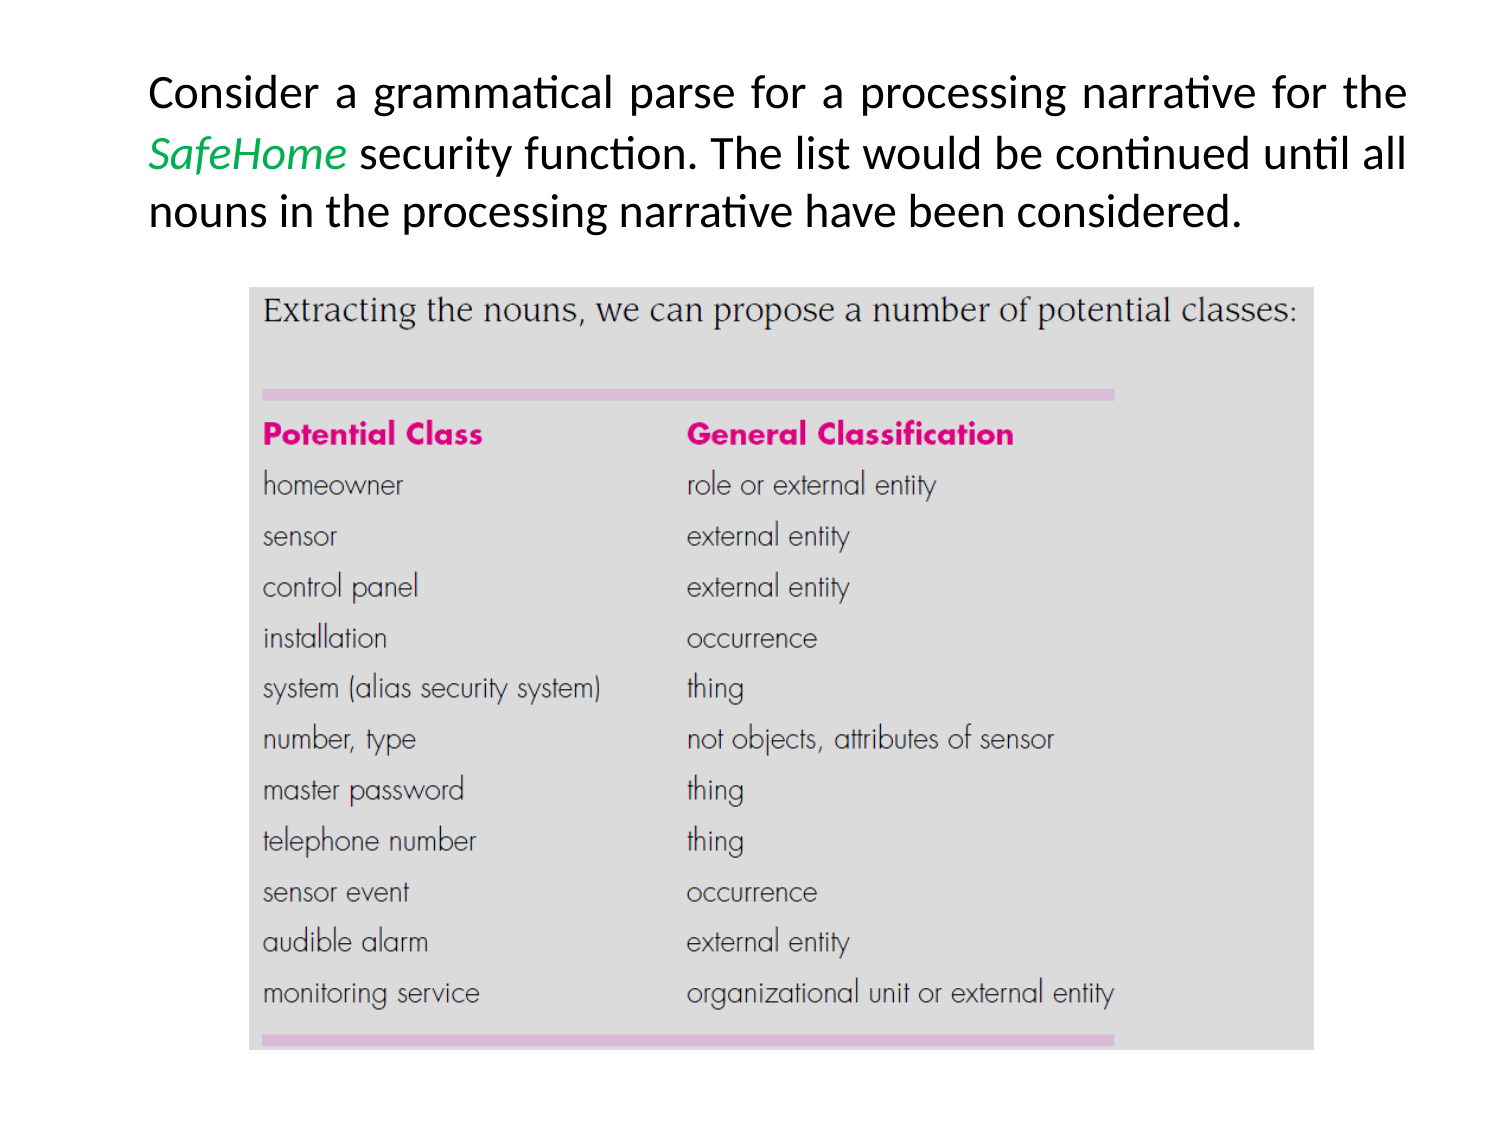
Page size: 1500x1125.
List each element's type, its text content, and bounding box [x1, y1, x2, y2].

picture [249, 287, 1315, 1050]
list Consider a grammatical parse for a processing narrative for the SafeHome security function. The list would be continued until all nouns in the processing narrative have been considered. [75, 37, 1425, 263]
